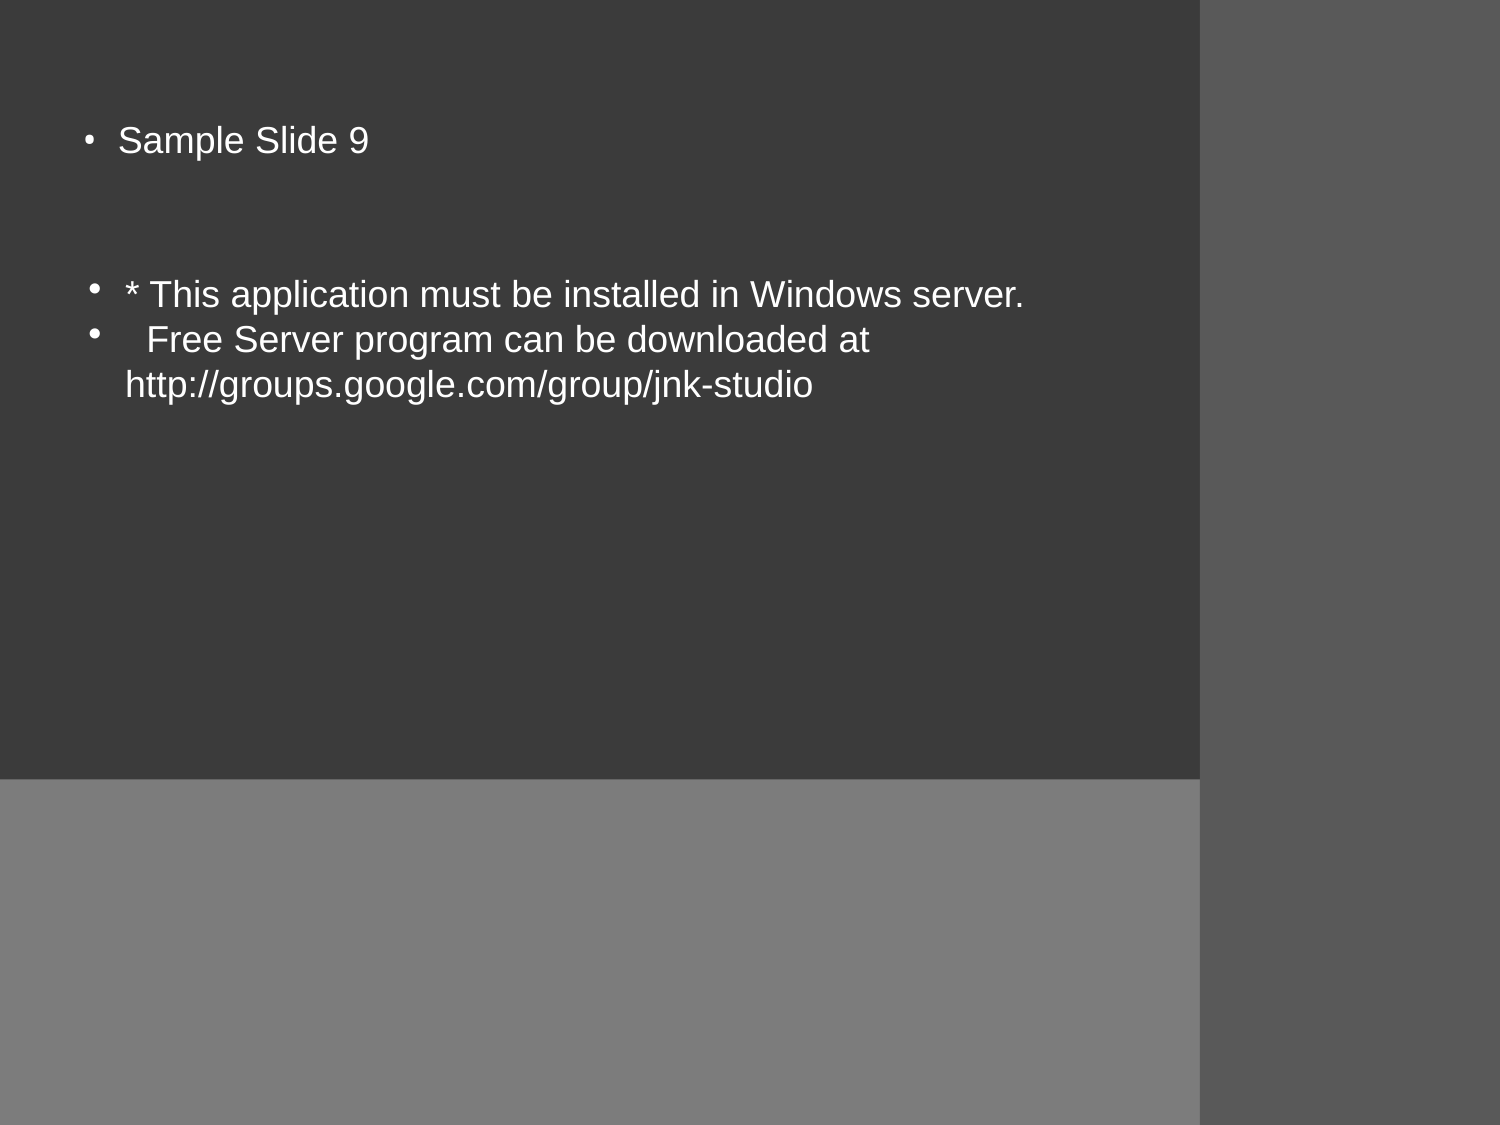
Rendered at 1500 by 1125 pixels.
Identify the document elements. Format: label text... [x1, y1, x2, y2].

text_box * This application must be installed in Windows server. Free Server program can be downloaded at http://groups.google.com/group/jnk-studio [74, 262, 1300, 1005]
text_box Sample Slide 9 [74, 44, 1300, 233]
